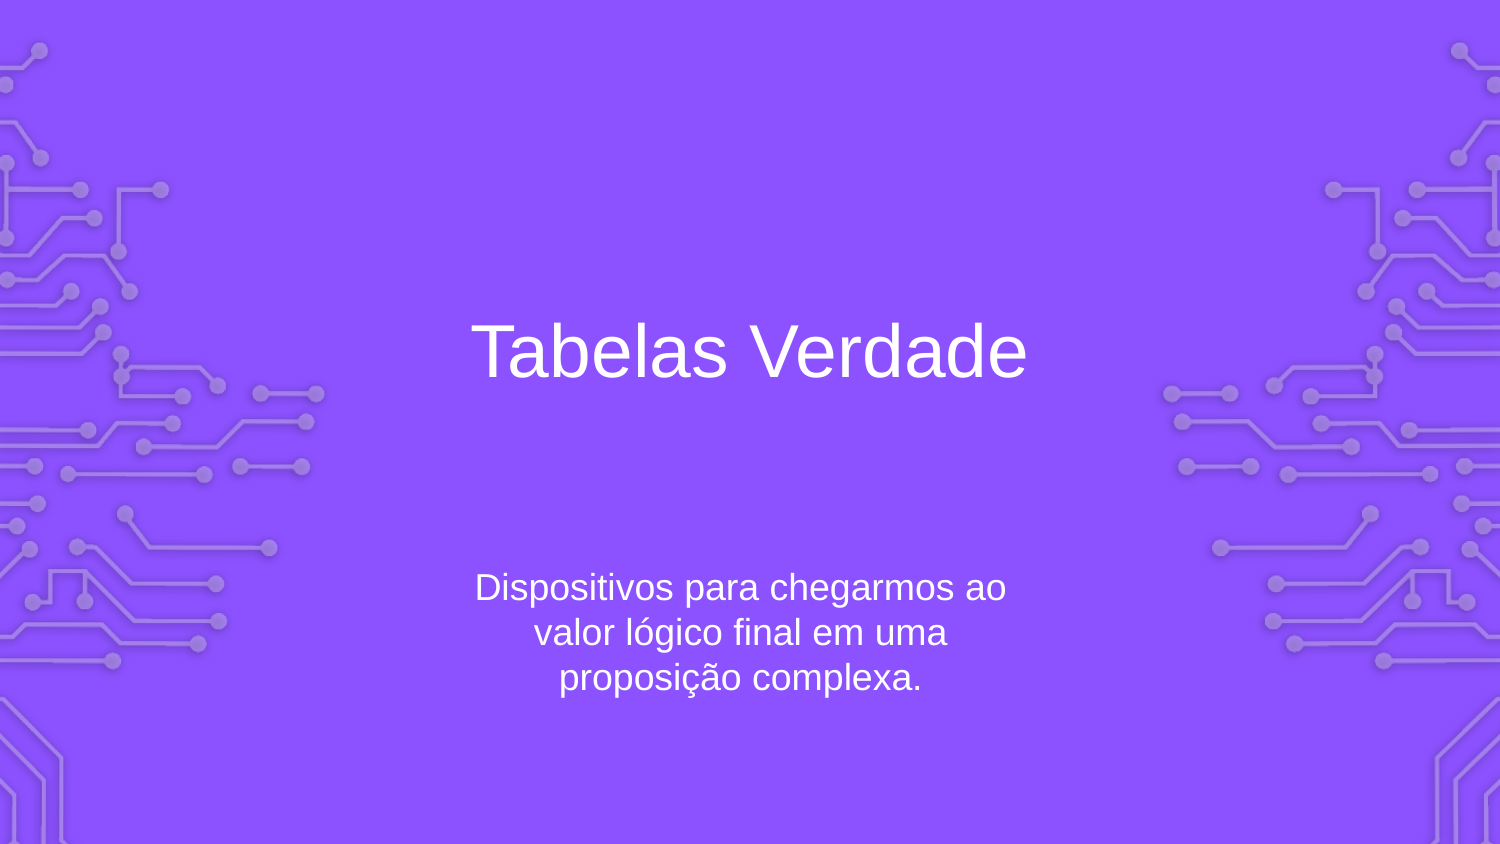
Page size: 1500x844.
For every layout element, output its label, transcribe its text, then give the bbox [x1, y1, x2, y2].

title Dispositivos para chegarmos ao valor lógico final em uma proposição complexa. [449, 512, 1032, 749]
title Tabelas Verdade [51, 183, 1449, 513]
